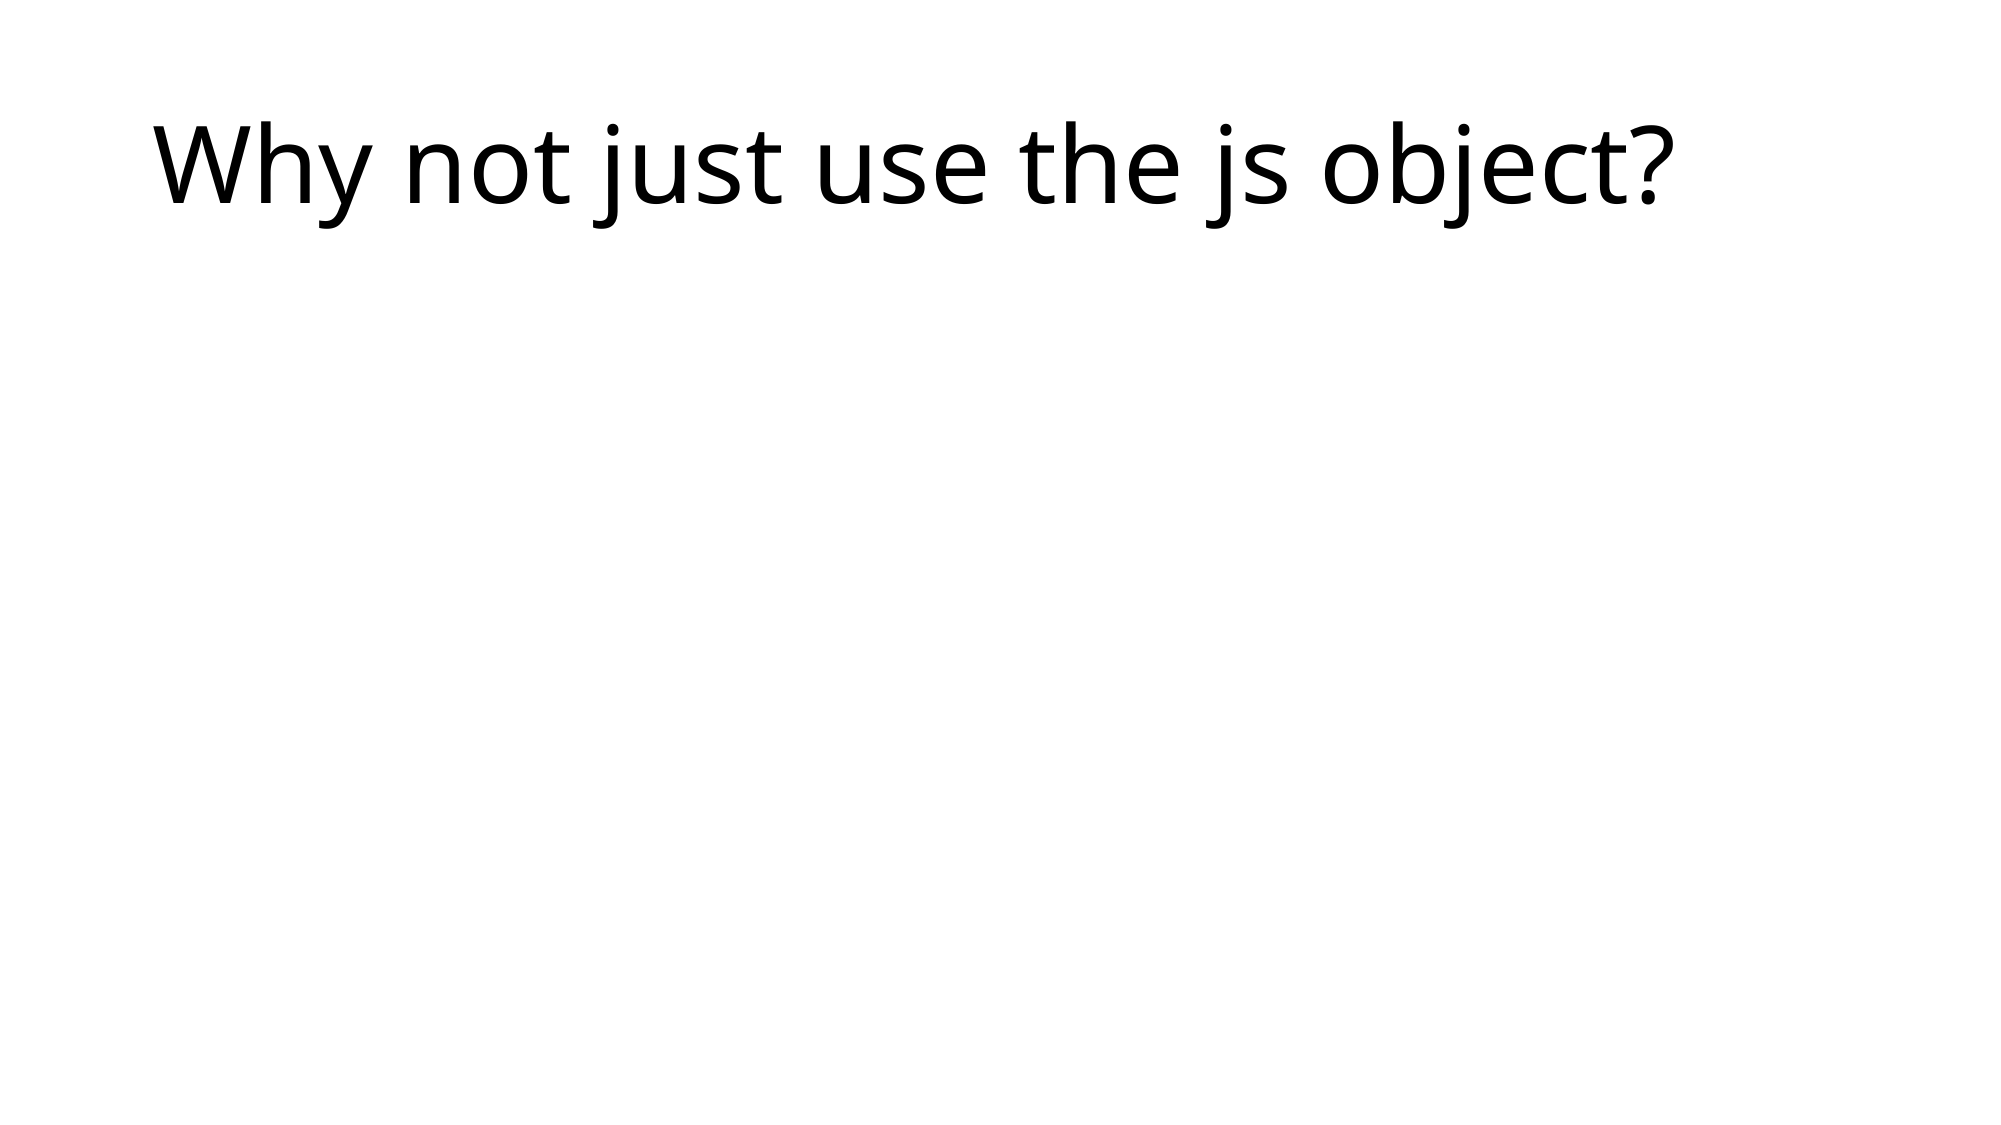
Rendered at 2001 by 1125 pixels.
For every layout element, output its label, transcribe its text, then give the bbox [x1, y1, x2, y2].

title Why not just use the js object? [137, 59, 1863, 278]
